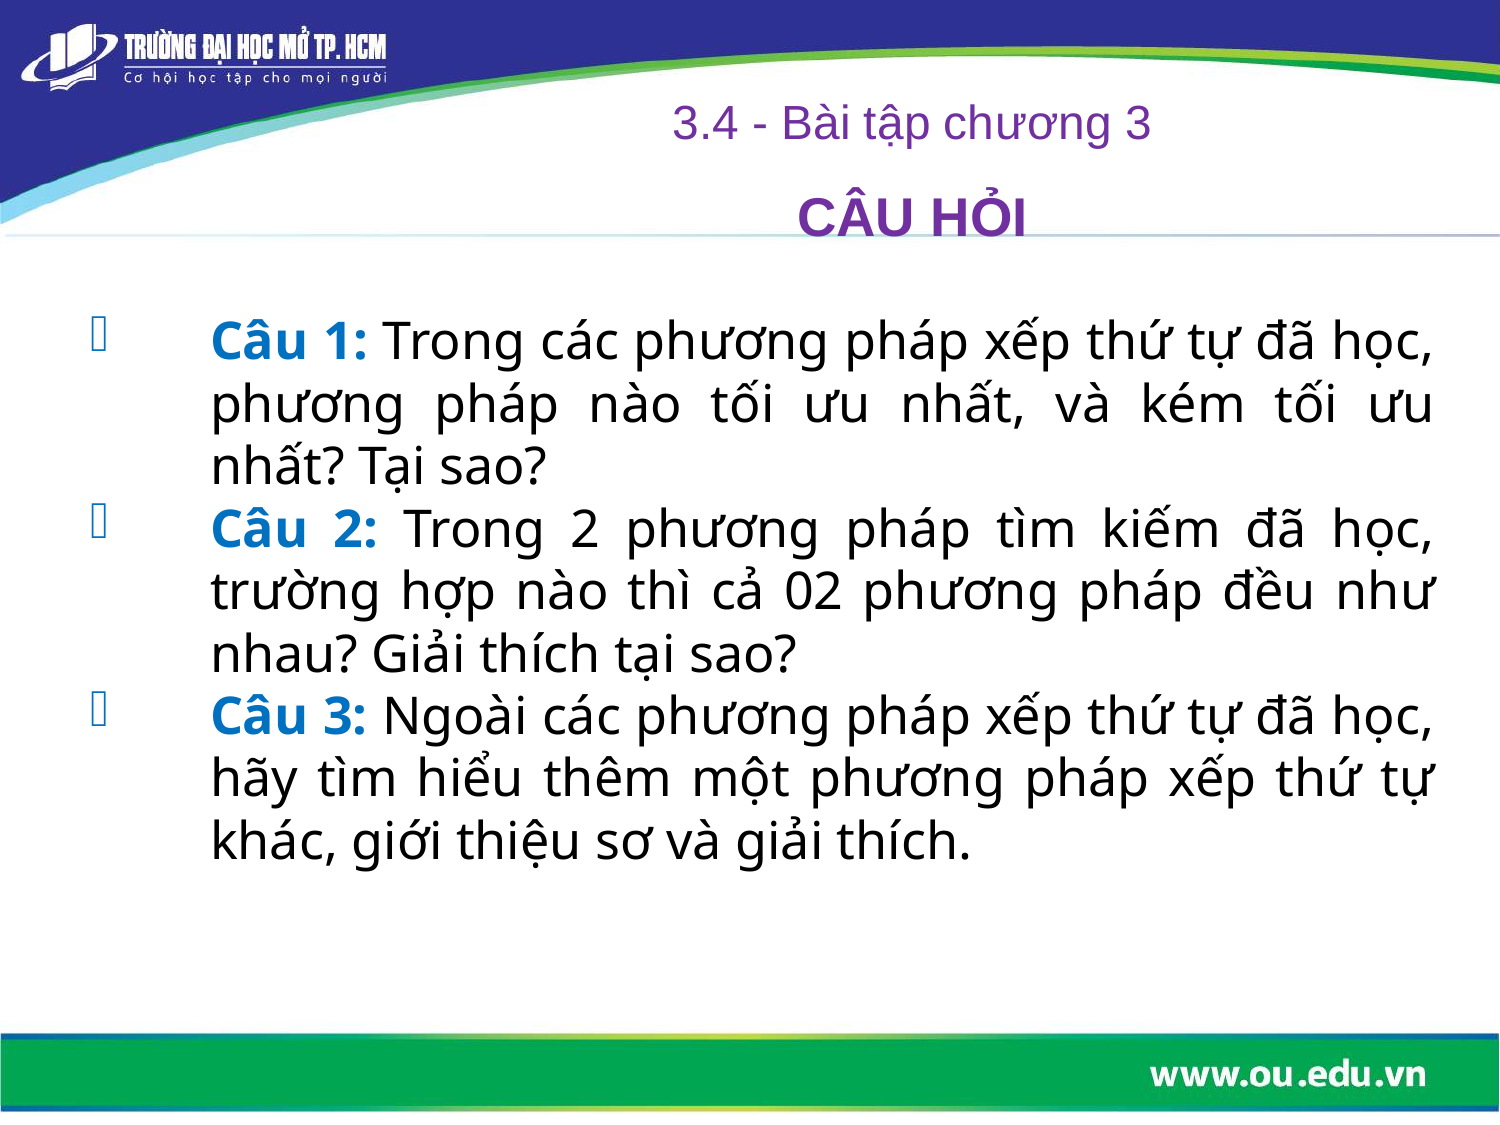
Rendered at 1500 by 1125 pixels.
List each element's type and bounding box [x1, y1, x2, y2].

picture [0, 0, 1500, 1125]
text_box [75, 270, 1450, 1013]
text_box [375, 55, 1450, 256]
